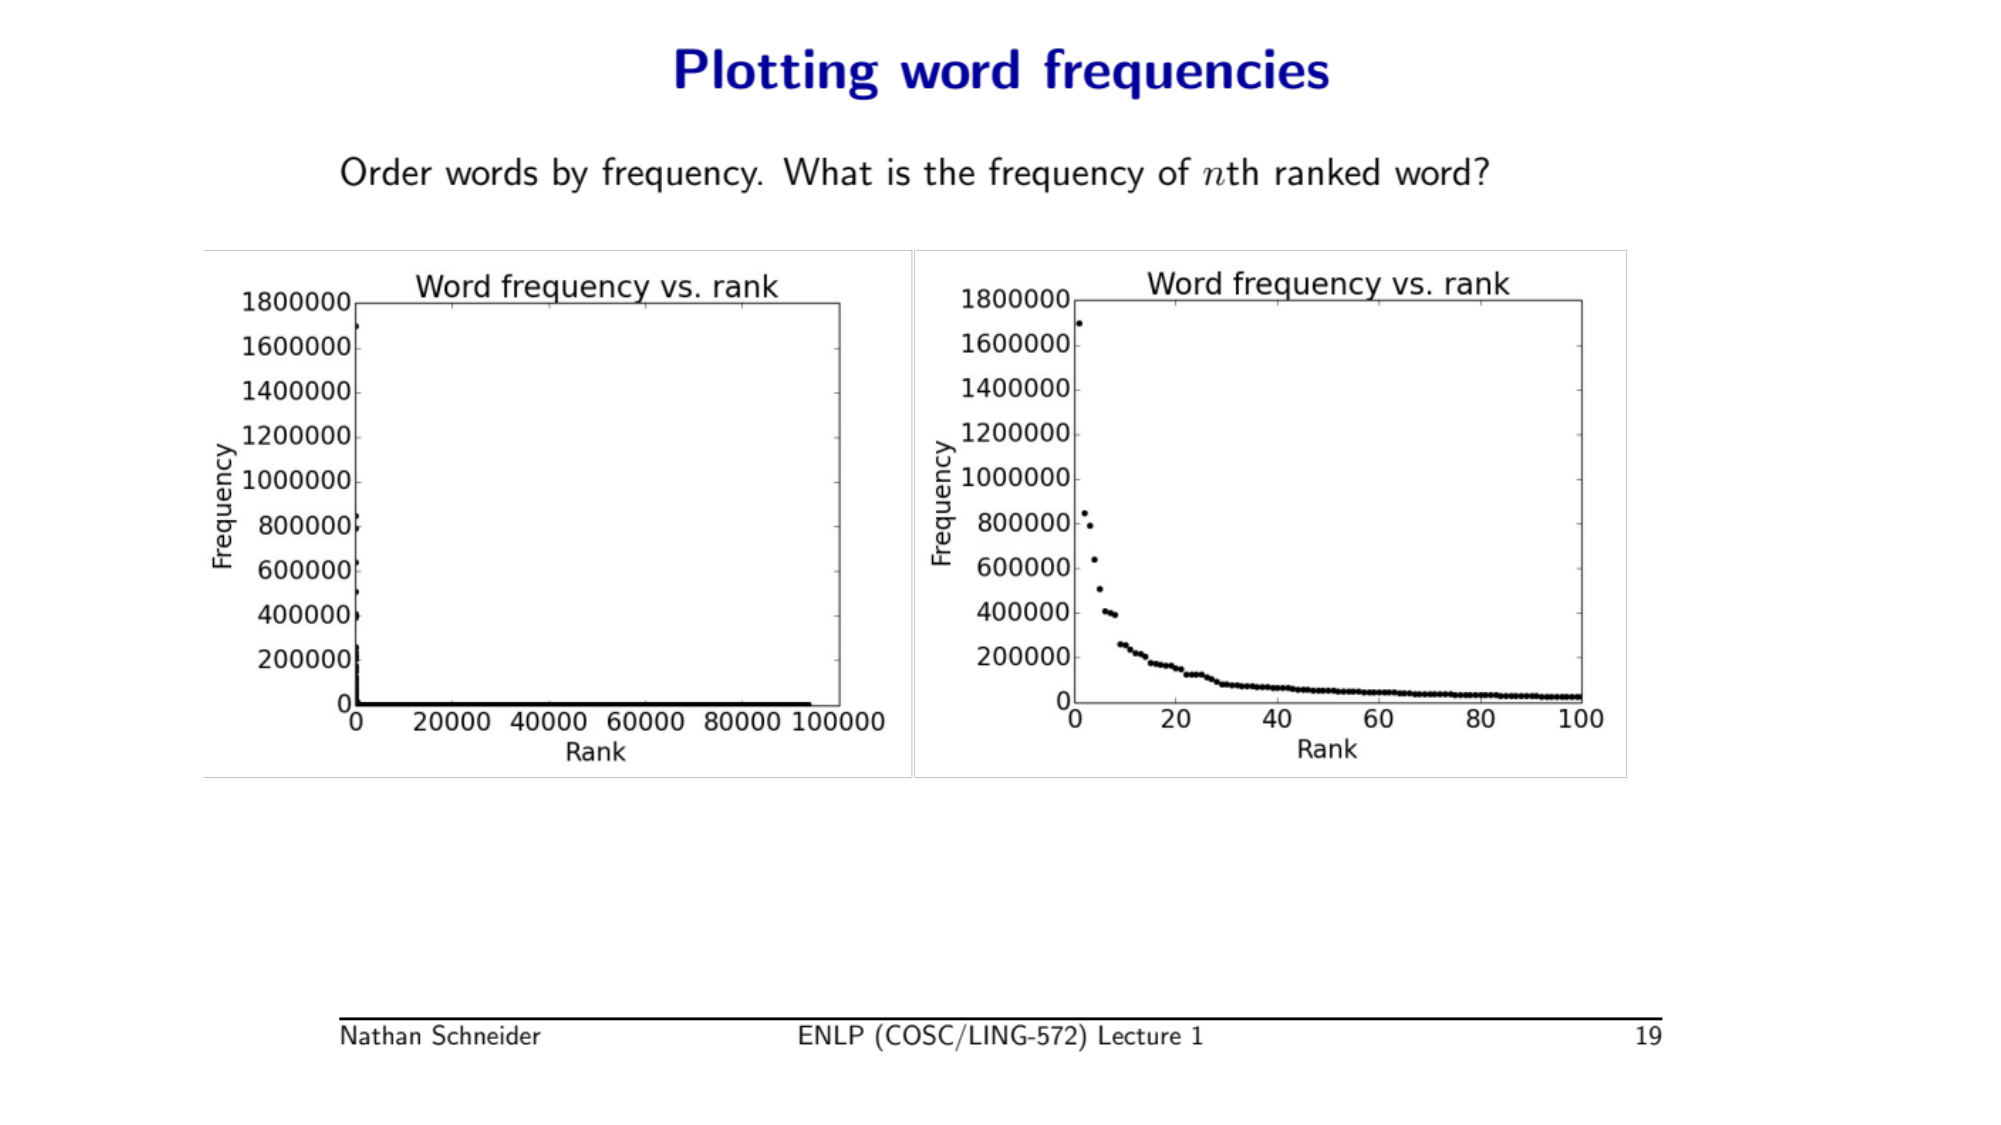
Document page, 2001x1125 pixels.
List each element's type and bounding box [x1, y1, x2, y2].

picture [203, 0, 1796, 1125]
